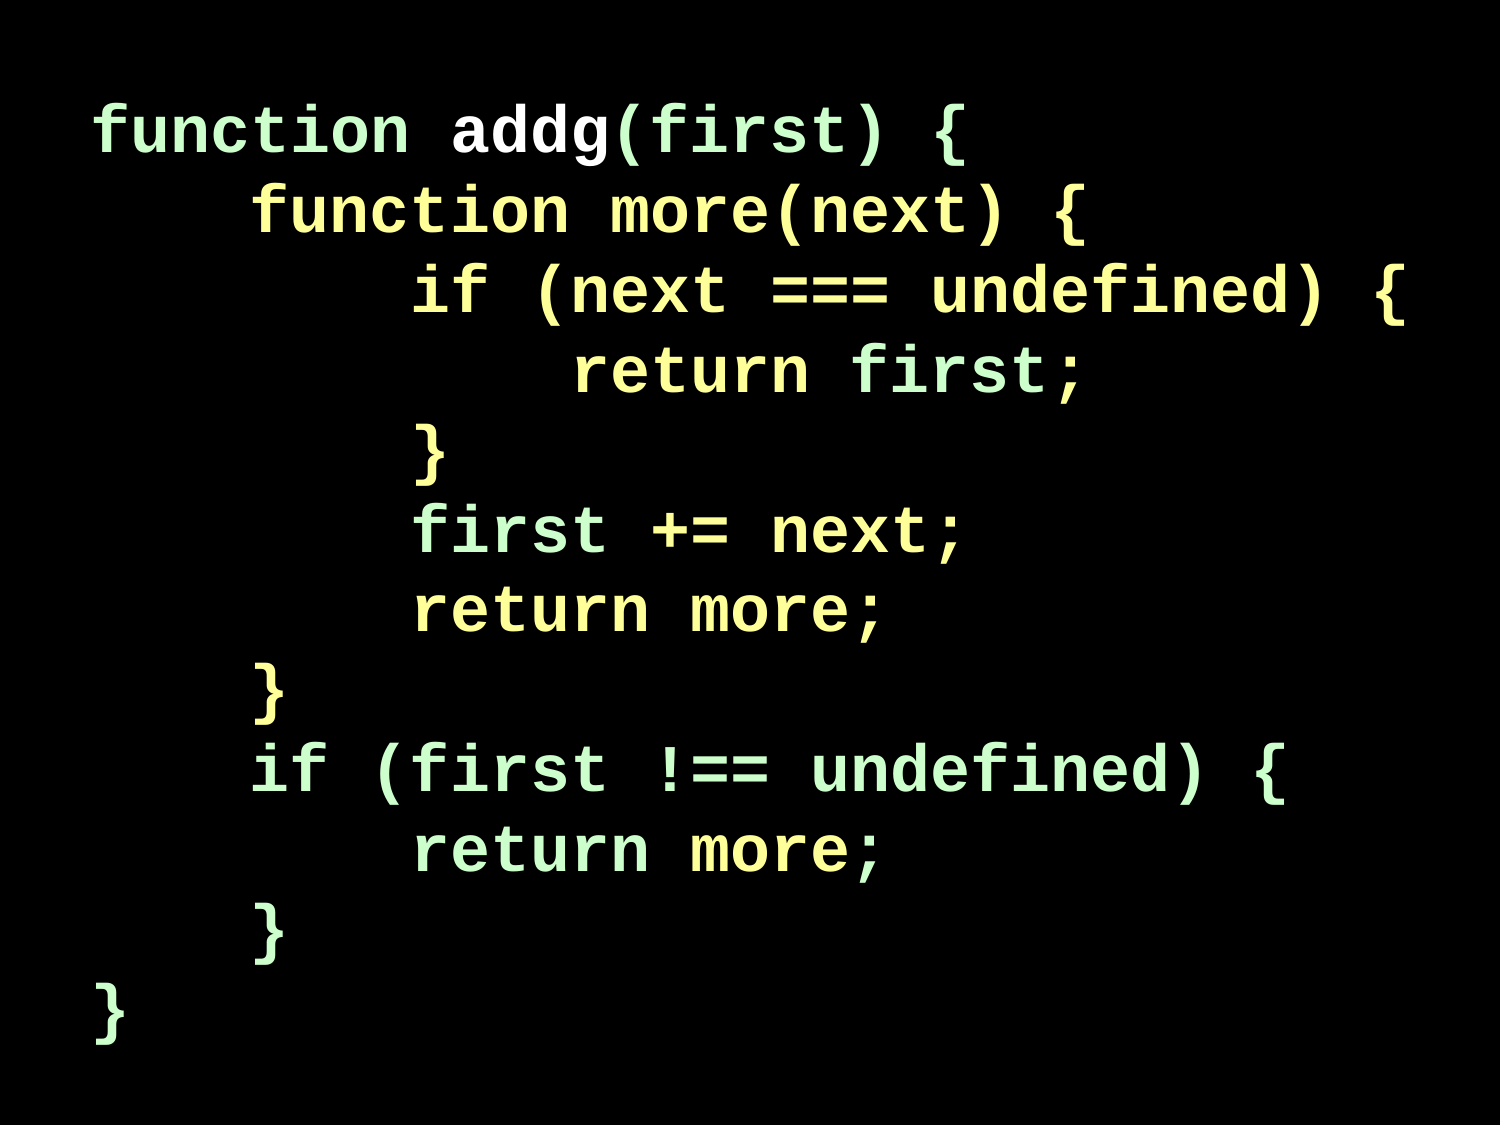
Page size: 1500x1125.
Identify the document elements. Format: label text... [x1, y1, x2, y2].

list function addg(first) { function more(next) { if (next === undefined) { return first; } first += next; return more; } if (first !== undefined) { return more; } } [74, 30, 1500, 1101]
